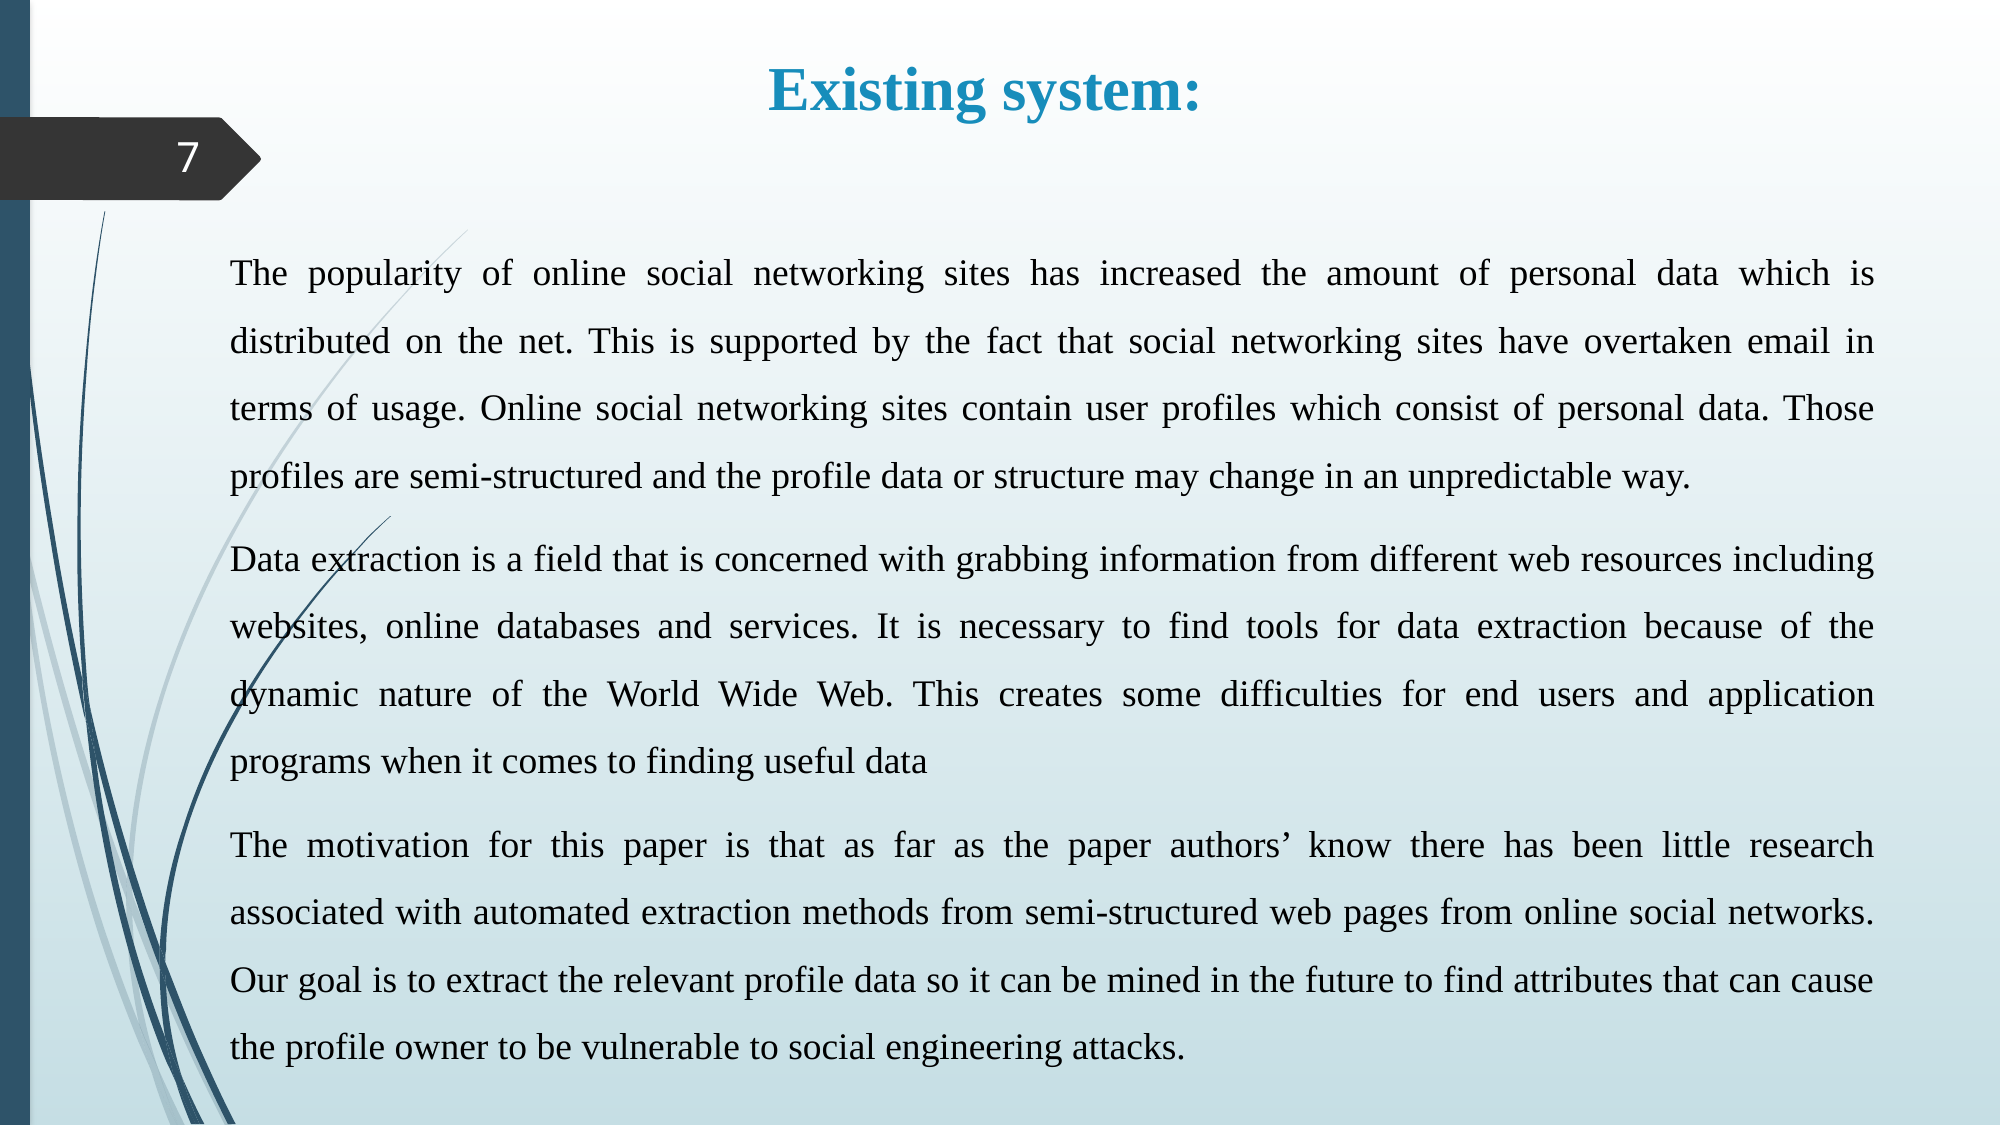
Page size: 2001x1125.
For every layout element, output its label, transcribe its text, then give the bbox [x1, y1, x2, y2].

slide_number 7 [87, 129, 216, 190]
text_box The popularity of online social networking sites has increased the amount of personal data which is distributed on the net. This is supported by the fact that social networking sites have overtaken email in terms of usage. Online social networking sites contain user profiles which consist of personal data. Those profiles are semi-structured and the profile data or structure may change in an unpredictable way. Data extraction is a field that is concerned with grabbing information from different web resources including websites, online databases and services. It is necessary to find tools for data extraction because of the dynamic nature of the World Wide Web. This creates some difficulties for end users and application programs when it comes to finding useful data The motivation for this paper is that as far as the paper authors’ know there has been little research associated with automated extraction methods from semi-structured web pages from online social networks. Our goal is to extract the relevant profile data so it can be mined in the future to find attributes that can cause the profile owner to be vulnerable to social engineering attacks. [215, 218, 1949, 1075]
title Existing system: [452, 36, 1548, 160]
